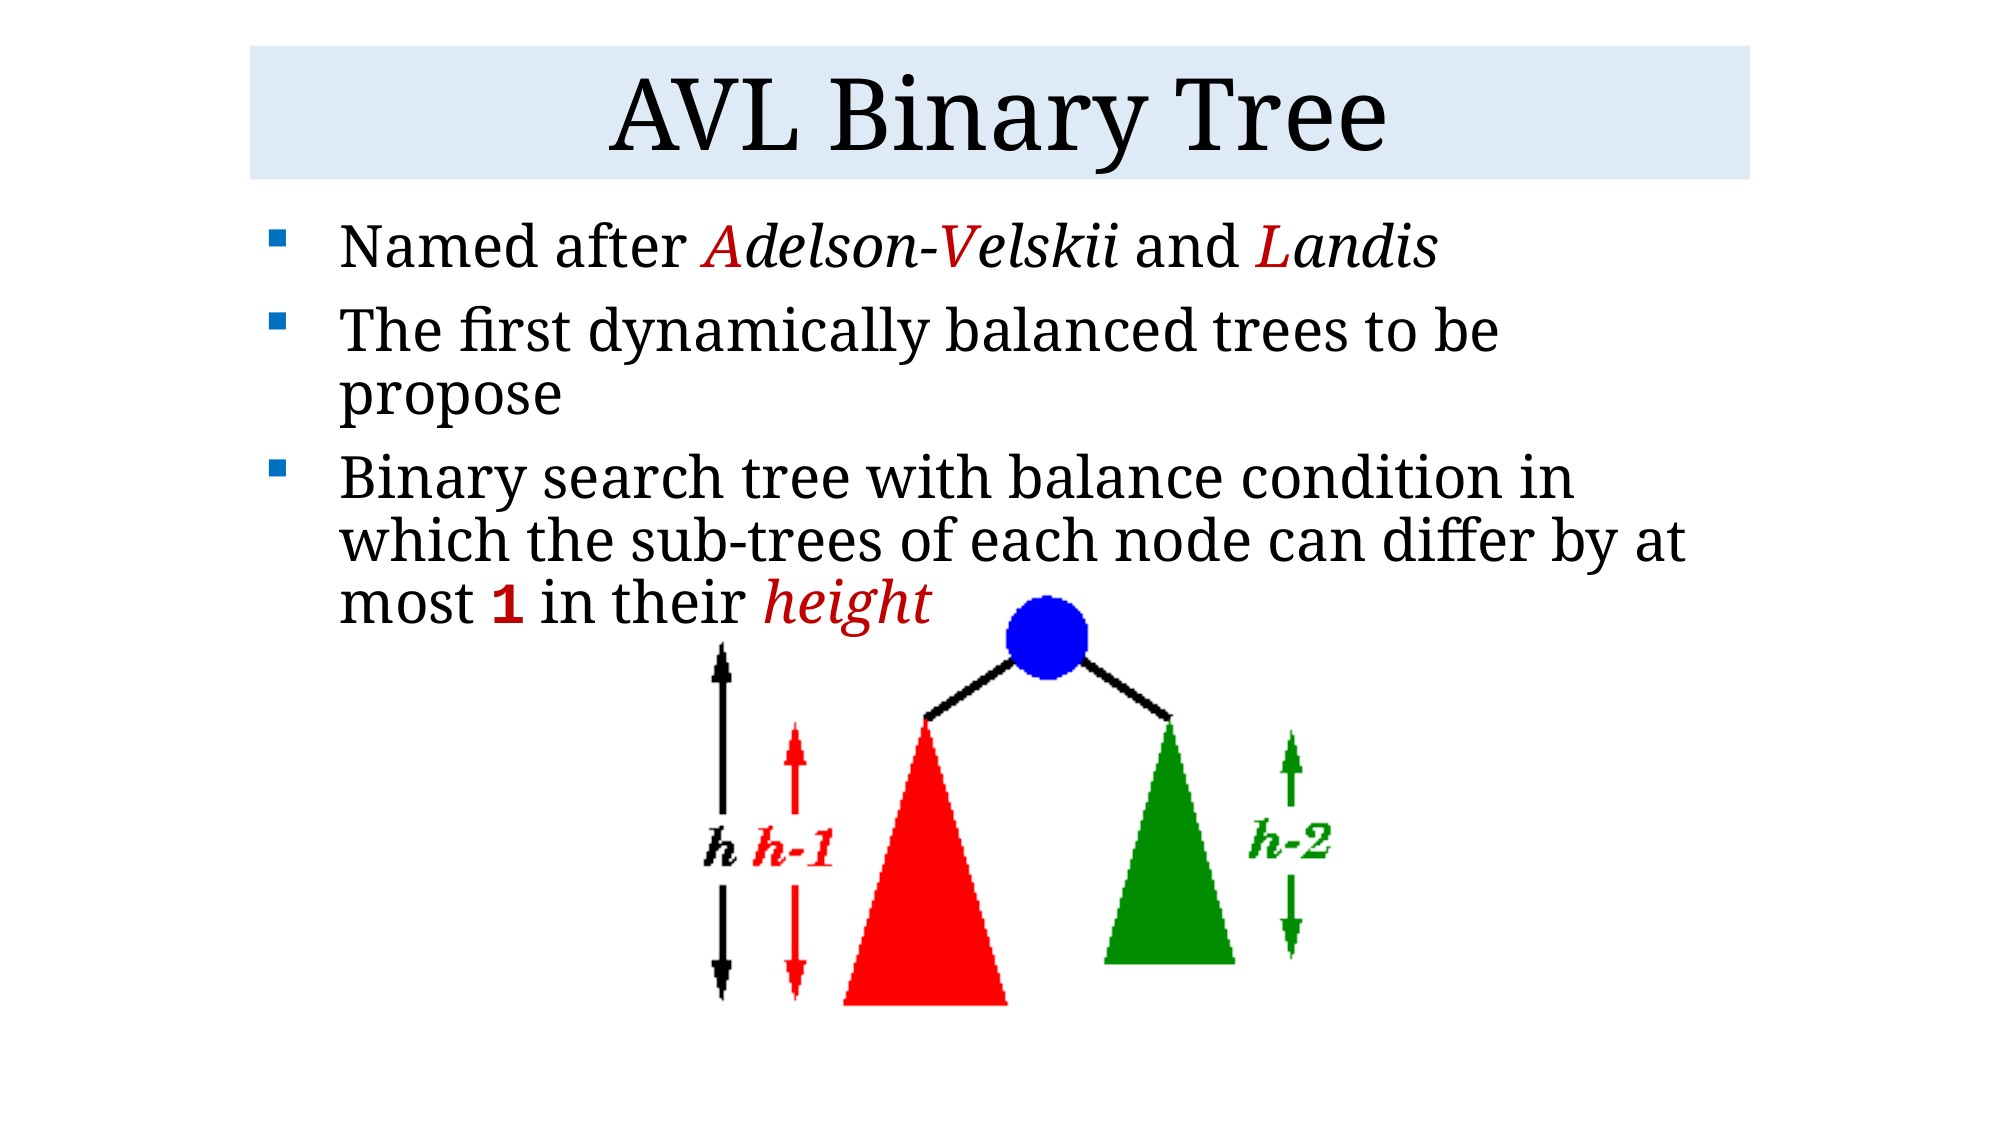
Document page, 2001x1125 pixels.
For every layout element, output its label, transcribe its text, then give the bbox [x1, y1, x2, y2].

subtitle Named after Adelson-Velskii and Landis The first dynamically balanced trees to be propose Binary search tree with balance condition in which the sub-trees of each node can differ by at most 1 in their height [249, 209, 1750, 933]
title AVL Binary Tree [249, 45, 1750, 180]
picture [649, 587, 1350, 1051]
